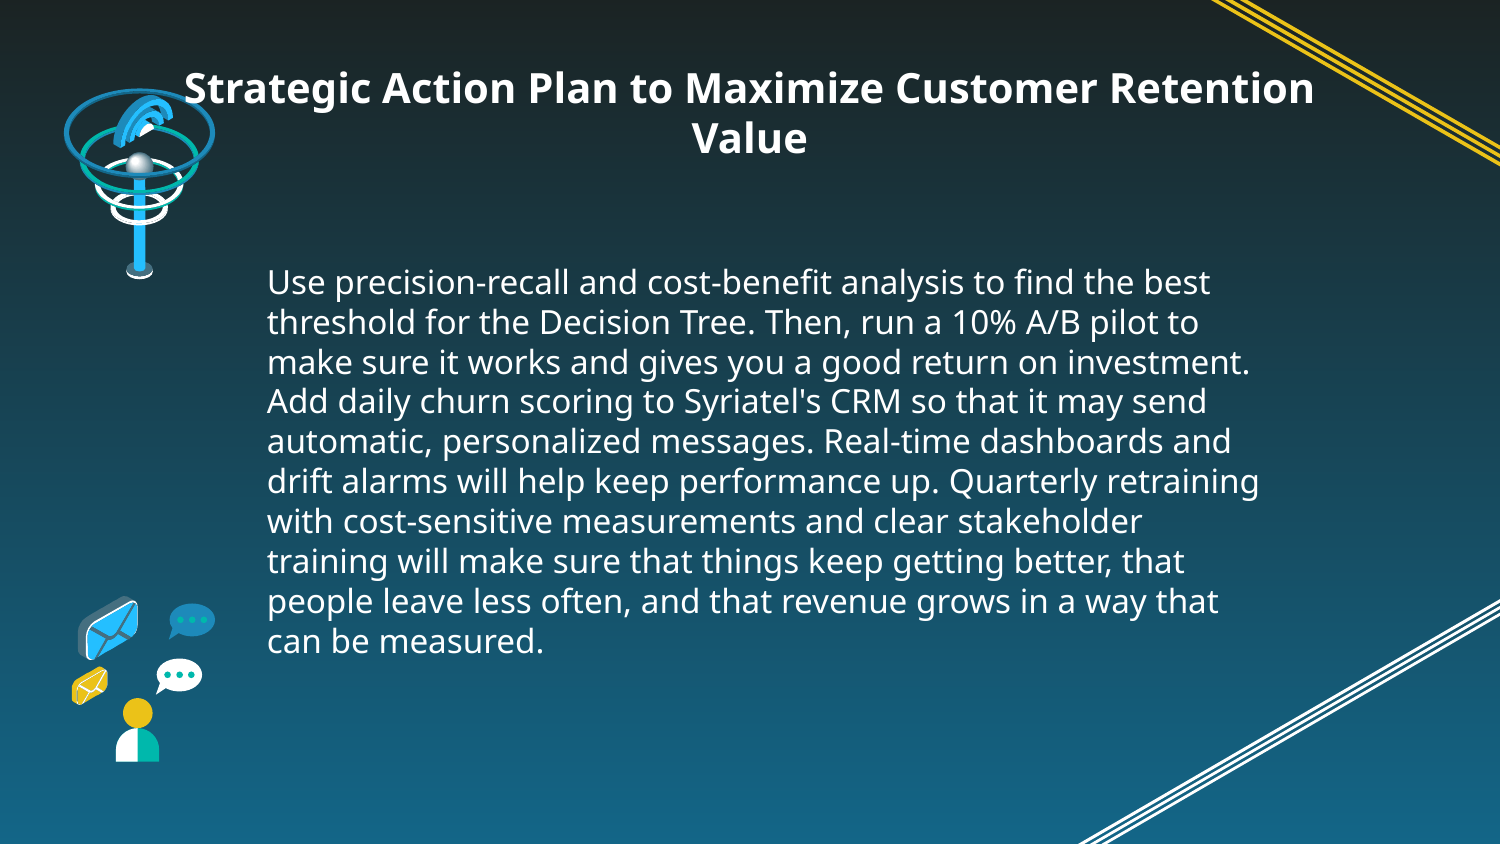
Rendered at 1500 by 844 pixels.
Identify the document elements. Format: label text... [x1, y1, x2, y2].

list Use precision-recall and cost-benefit analysis to find the best threshold for the Decision Tree. Then, run a 10% A/B pilot to make sure it works and gives you a good return on investment. Add daily churn scoring to Syriatel's CRM so that it may send automatic, personalized messages. Real-time dashboards and drift alarms will help keep performance up. Quarterly retraining with cost-sensitive measurements and clear stakeholder training will make sure that things keep getting better, that people leave less often, and that revenue grows in a way that can be measured. [228, 245, 1290, 637]
title Strategic Action Plan to Maximize Customer Retention Value [116, 88, 1383, 177]
